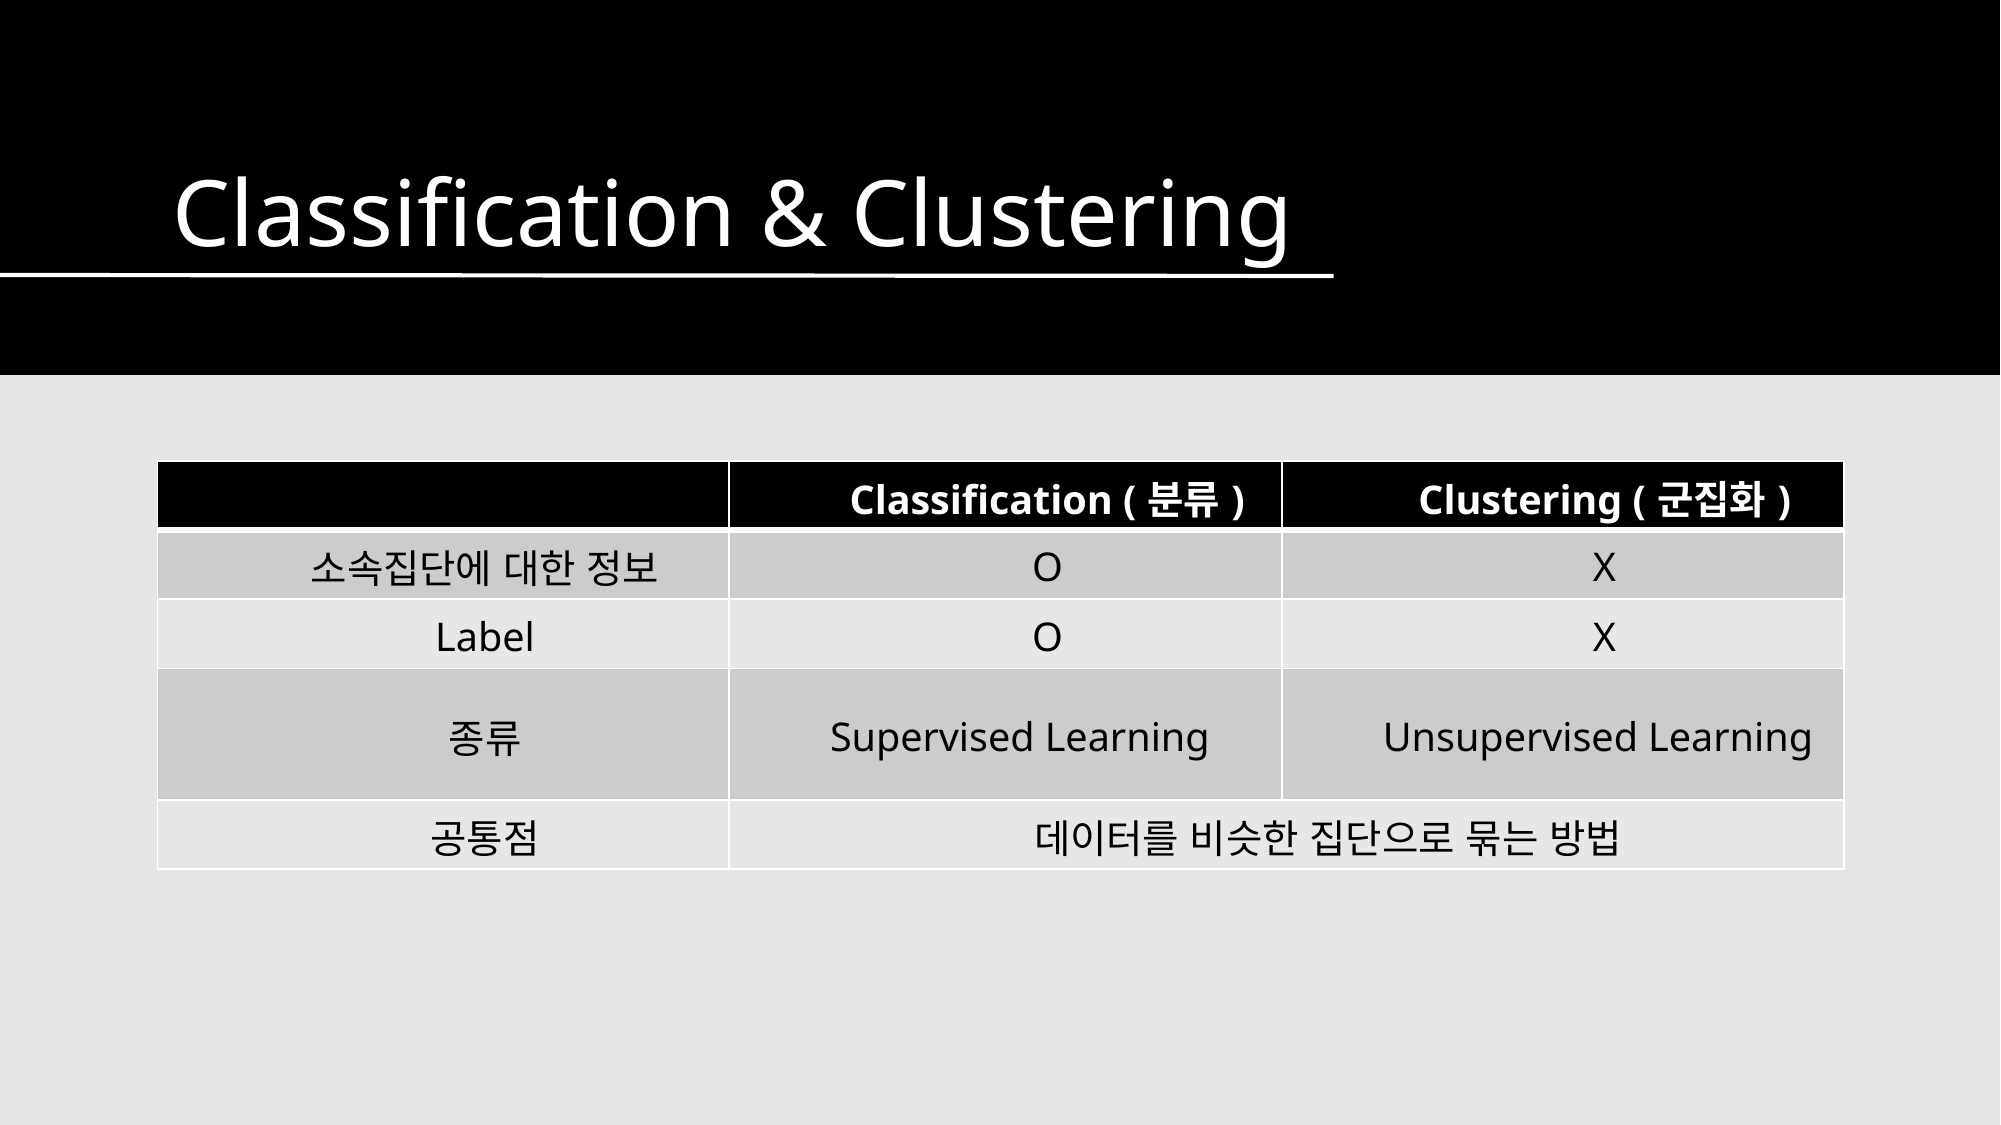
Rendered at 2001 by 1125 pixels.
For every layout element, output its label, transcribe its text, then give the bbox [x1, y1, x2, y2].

text_box [0, 0, 2000, 376]
table_cell 데이터를 비슷한 집단으로 묶는 방법 [730, 801, 1843, 868]
table_header Classification (분류) [730, 462, 1281, 527]
table_cell Supervised Learning [730, 669, 1281, 799]
table_header [158, 462, 728, 527]
table_cell O [730, 533, 1281, 598]
table_cell 소속집단에 대한 정보 [158, 533, 728, 598]
table_cell X [1283, 533, 1843, 598]
table_cell Label [158, 600, 728, 668]
table_cell O [730, 600, 1281, 668]
table_cell Unsupervised Learning [1283, 669, 1843, 799]
title Classification & Clustering [157, 71, 1334, 273]
table_cell 종류 [158, 669, 728, 799]
table_cell 공통점 [158, 801, 728, 868]
table_cell X [1283, 600, 1843, 668]
table_header Clustering (군집화) [1283, 462, 1843, 527]
